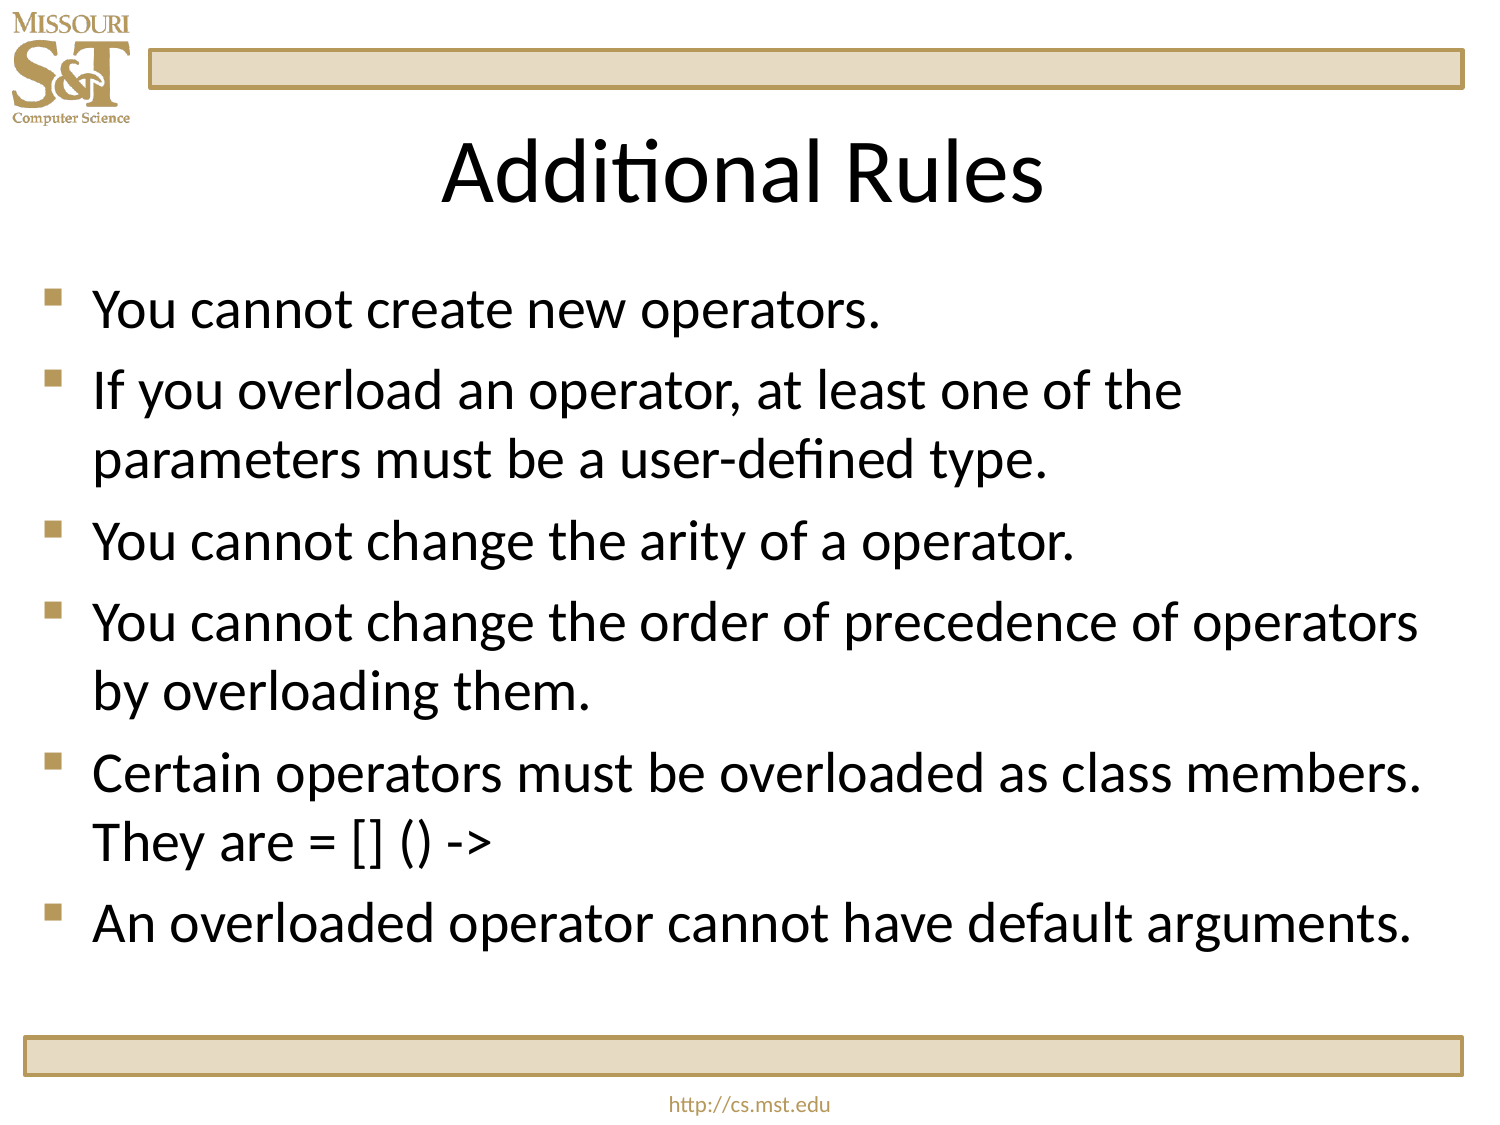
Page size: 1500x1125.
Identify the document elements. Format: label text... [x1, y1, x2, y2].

list You cannot create new operators. If you overload an operator, at least one of the parameters must be a user-defined type. You cannot change the arity of a operator. You cannot change the order of precedence of operators by overloading them. Certain operators must be overloaded as class members. They are = [] () -> An overloaded operator cannot have default arguments. [24, 262, 1463, 1005]
title Additional Rules [24, 99, 1463, 233]
picture [12, 12, 130, 126]
